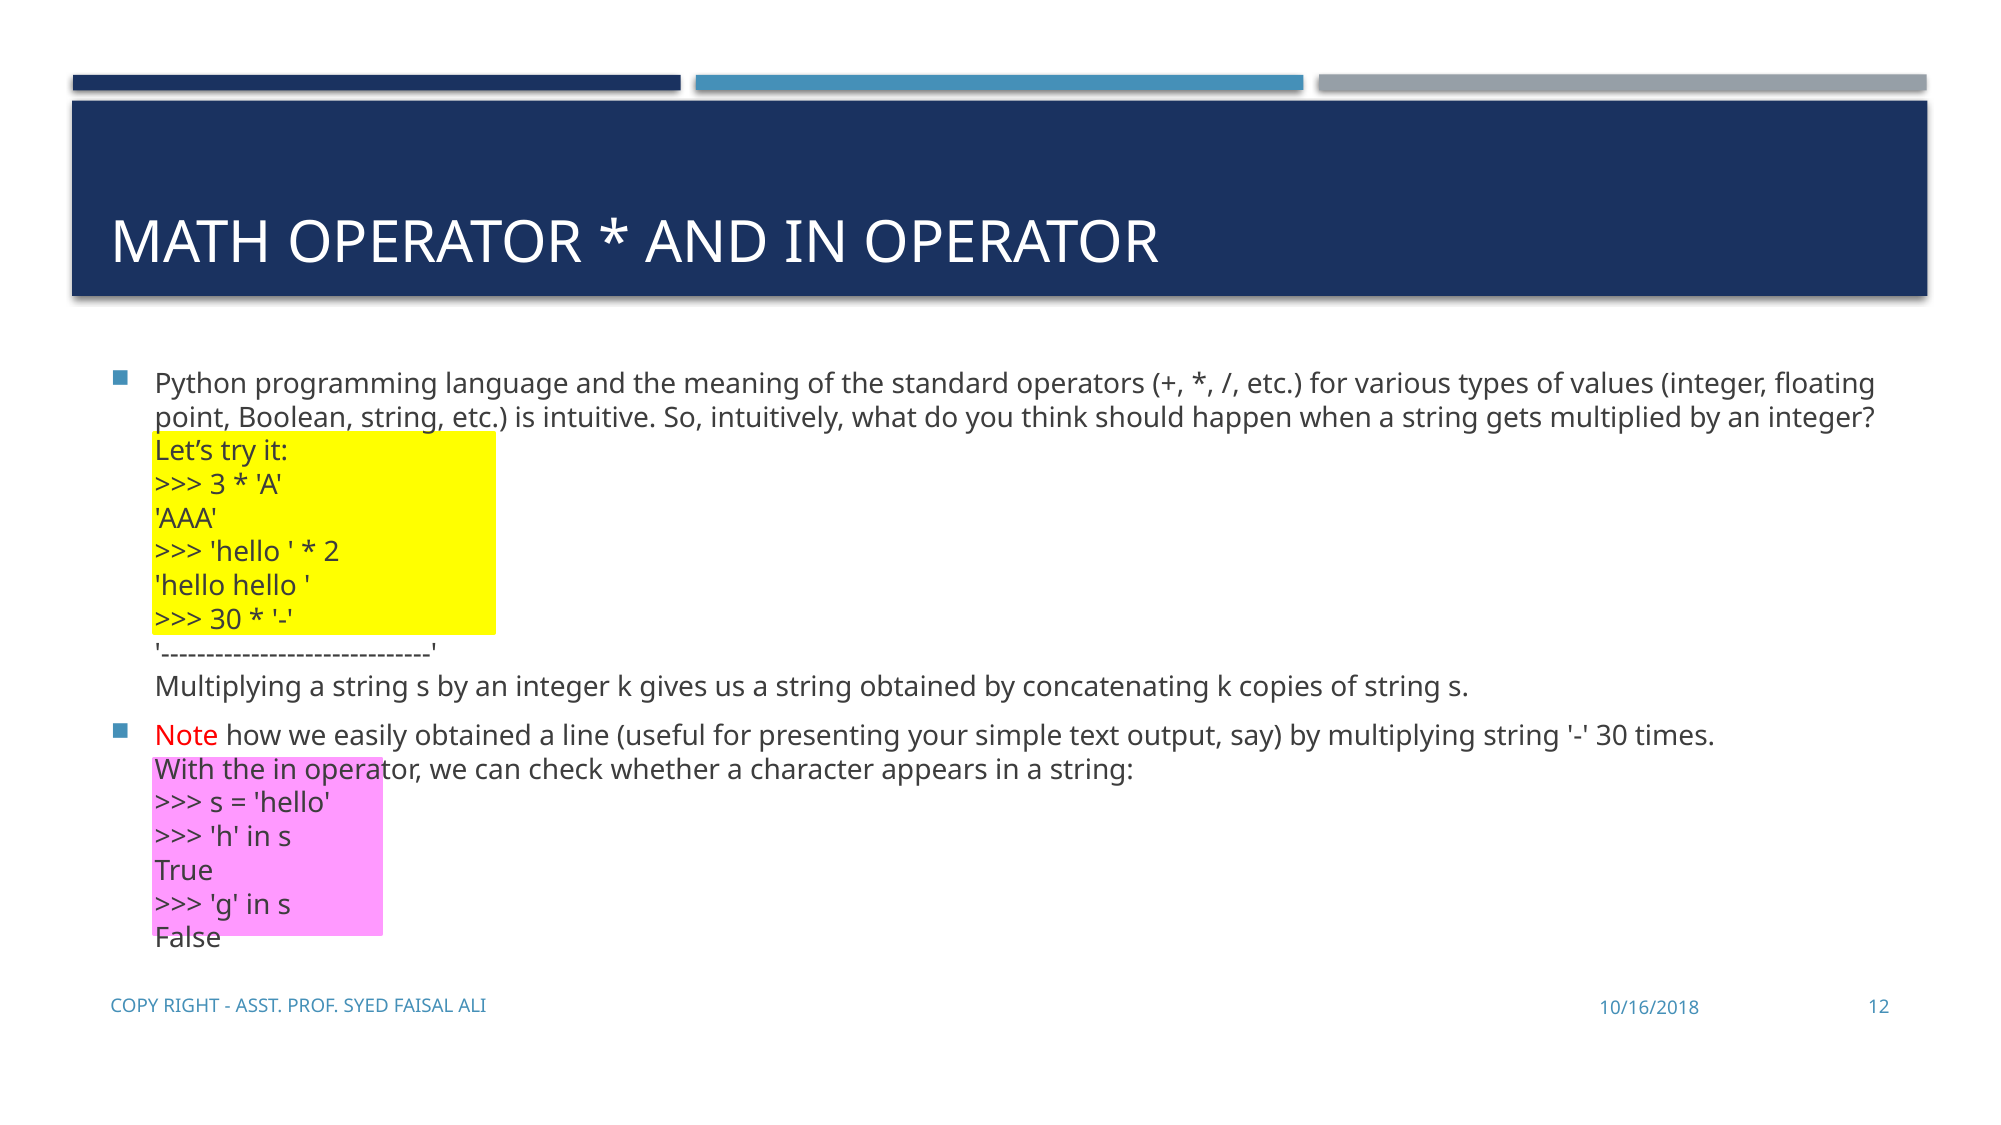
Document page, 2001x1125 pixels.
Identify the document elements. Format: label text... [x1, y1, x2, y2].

list Python programming language and the meaning of the standard operators (+, *, /, etc.) for various types of values (integer, floating point, Boolean, string, etc.) is intuitive. So, intuitively, what do you think should happen when a string gets multiplied by an integer? Let’s try it: >>> 3 * 'A' 'AAA' >>> 'hello ' * 2 'hello hello ' >>> 30 * '-' '------------------------------' Multiplying a string s by an integer k gives us a string obtained by concatenating k copies of string s. Note how we easily obtained a line (useful for presenting your simple text output, say) by multiplying string '-' 30 times. With the in operator, we can check whether a character appears in a string: >>> s = 'hello' >>> 'h' in s True >>> 'g' in s False [95, 357, 1905, 962]
slide_number 12 [1732, 977, 1905, 1037]
title Math operator * and IN operator [95, 115, 1905, 282]
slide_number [1247, 977, 1715, 1037]
footer Copy Right - Asst. Prof. Syed Faisal Ali [95, 976, 1230, 1037]
